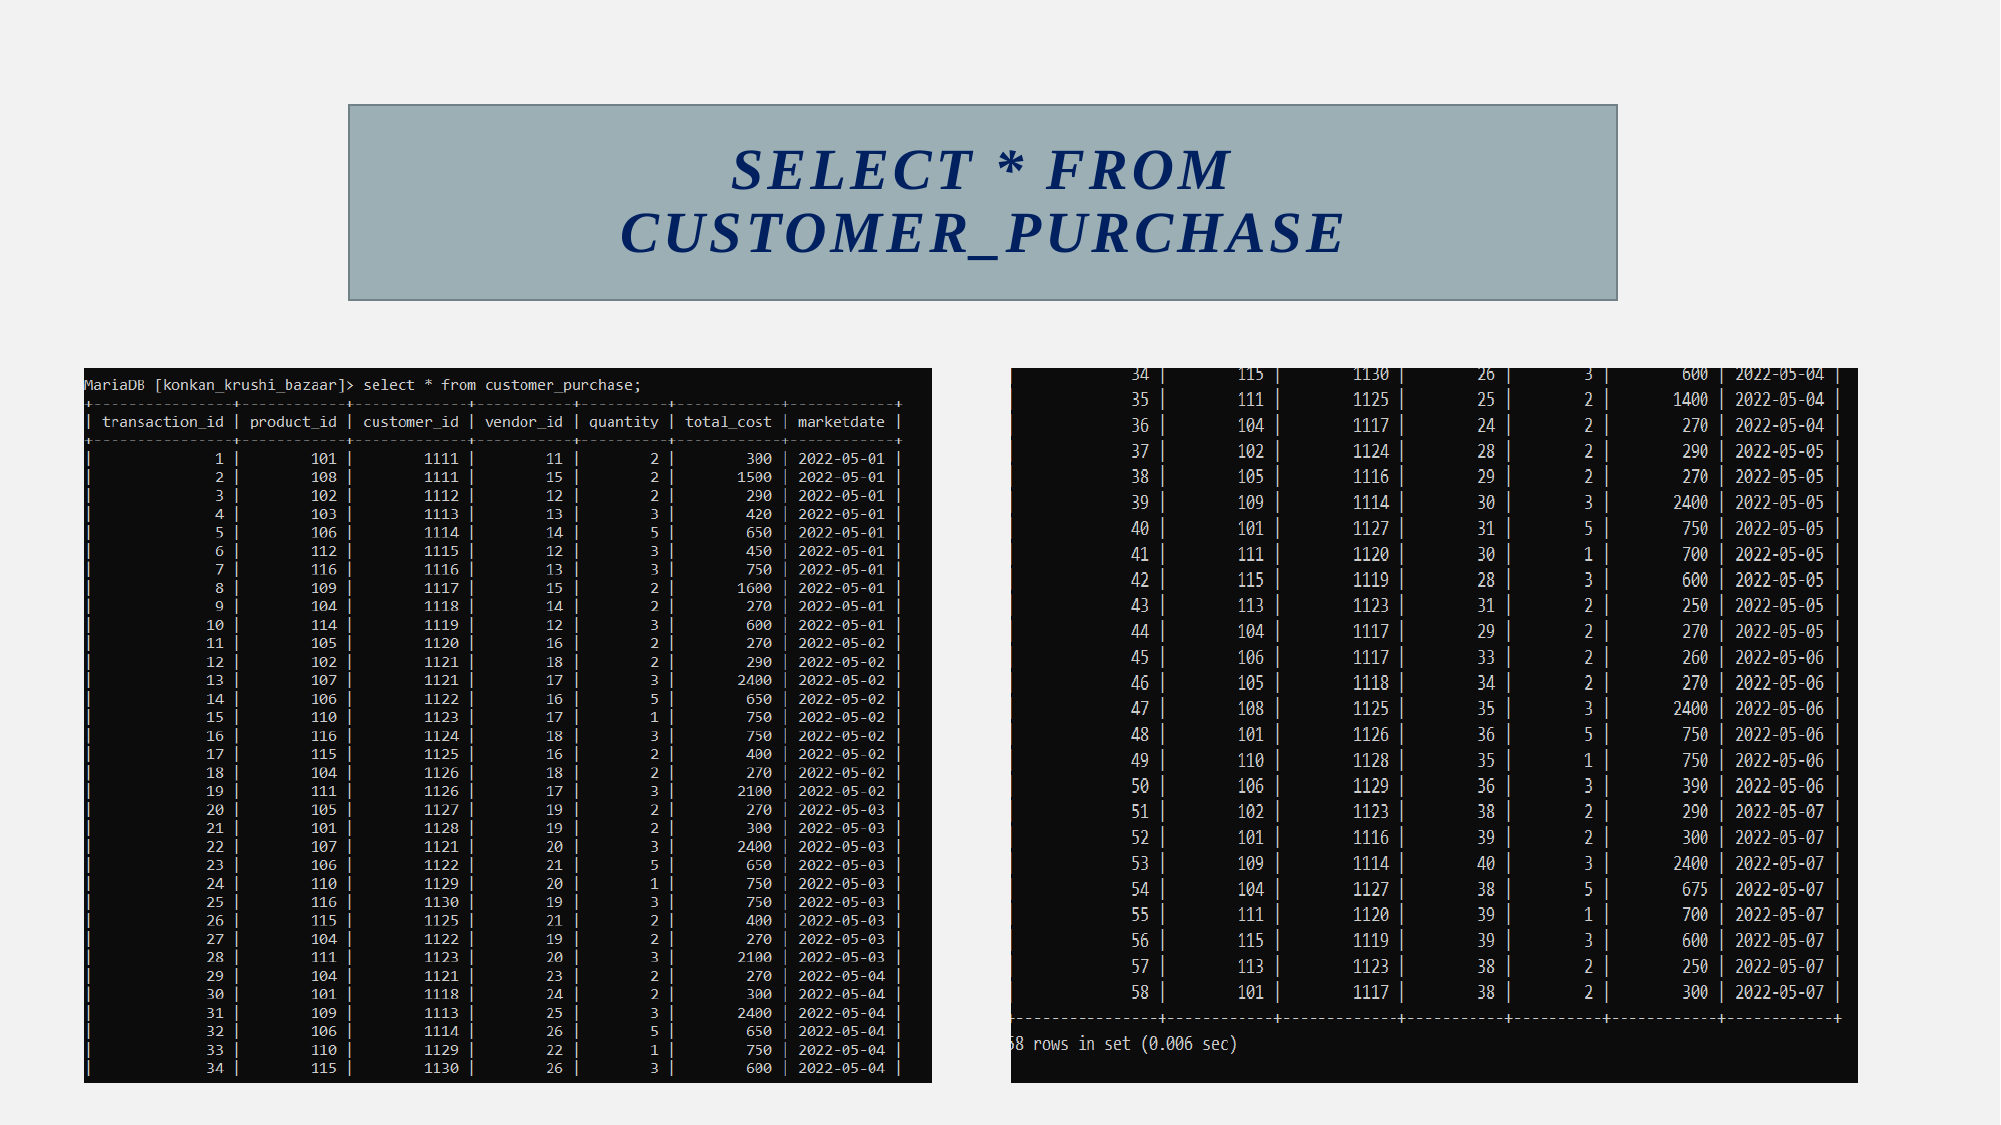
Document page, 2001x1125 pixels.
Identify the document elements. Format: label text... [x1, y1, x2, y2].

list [84, 368, 932, 1083]
title SELECT * FROM CUSTOMER_PURCHASE [348, 104, 1618, 301]
picture [1011, 368, 1858, 1083]
